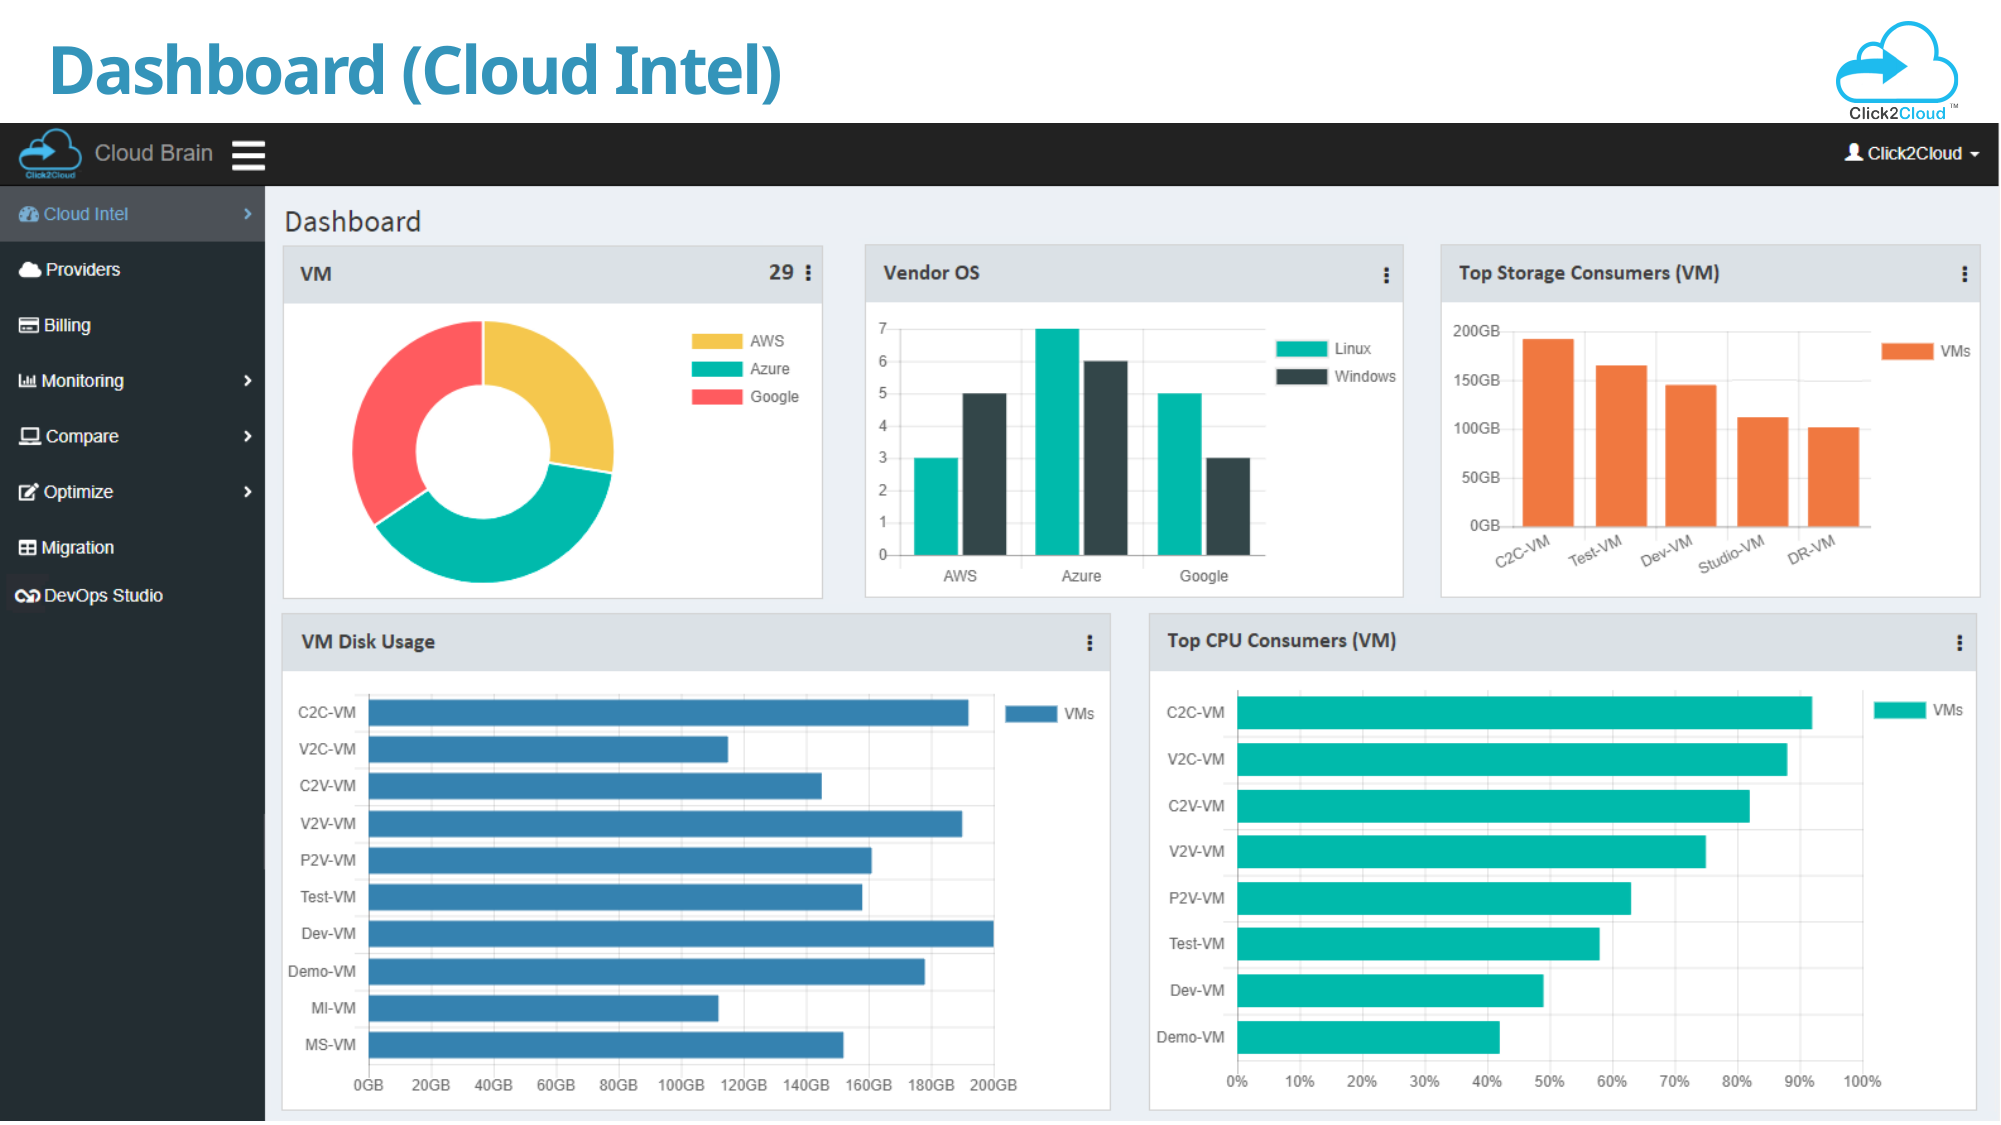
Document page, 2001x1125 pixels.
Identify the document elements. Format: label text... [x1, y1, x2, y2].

picture [1834, 20, 1960, 121]
title Dashboard (Cloud Intel) [32, 0, 1960, 122]
picture [0, 122, 2000, 1121]
